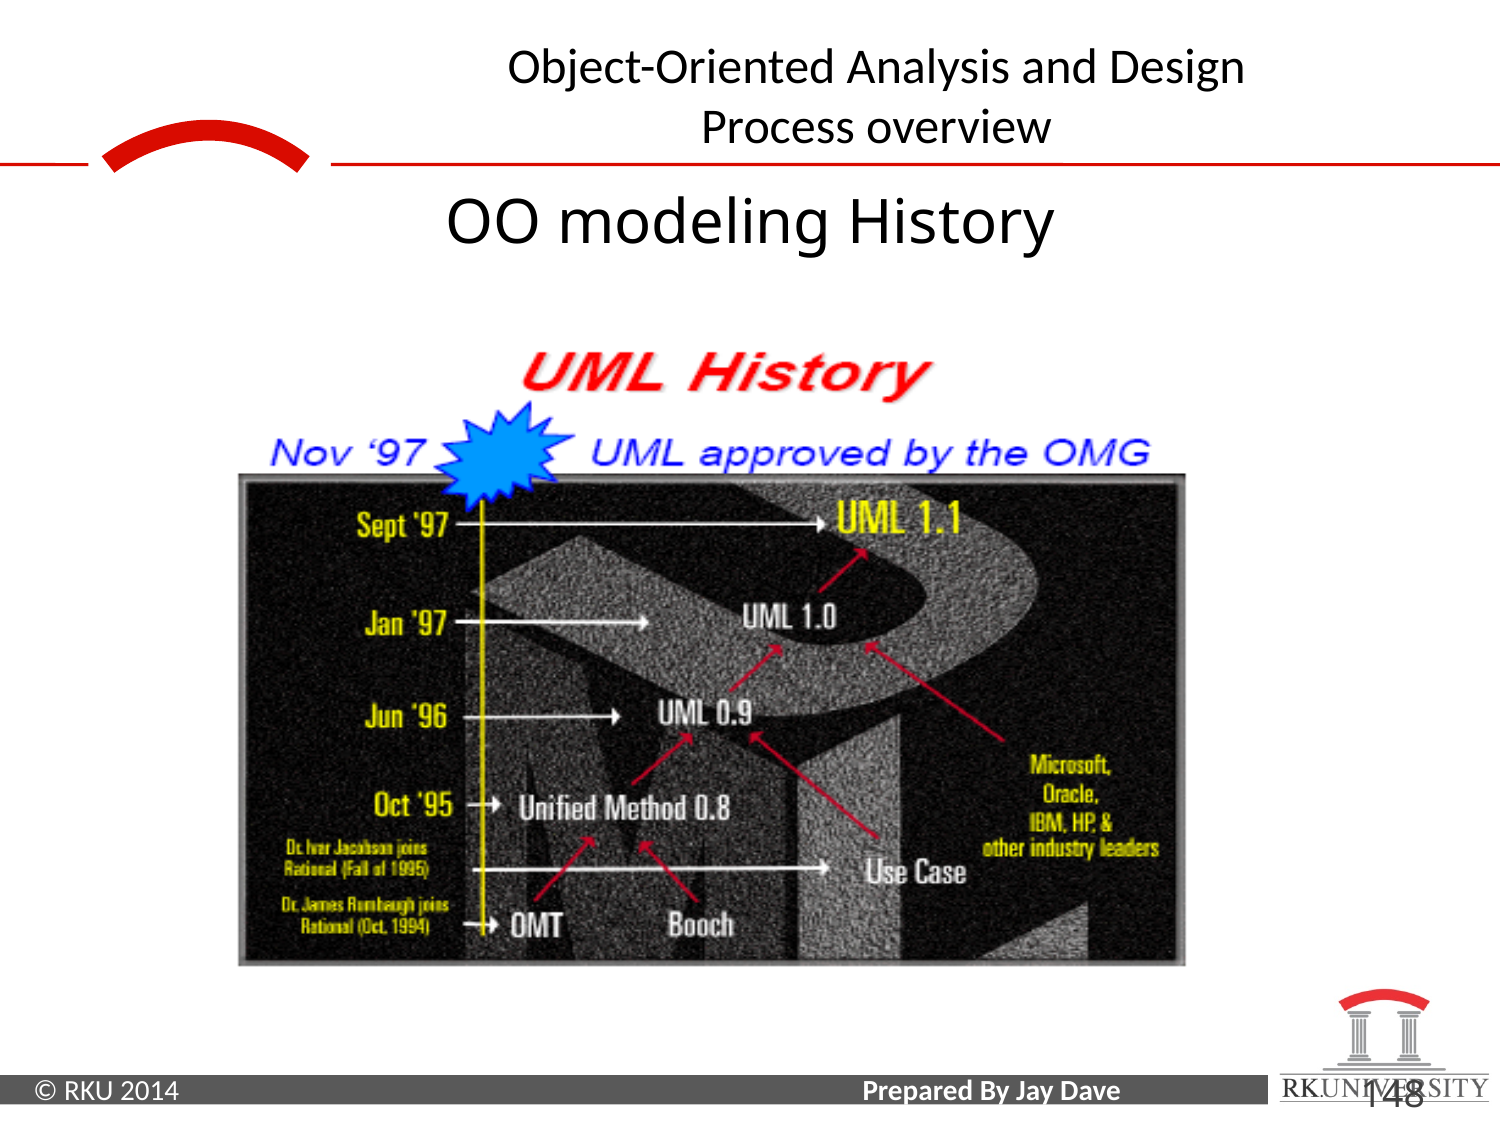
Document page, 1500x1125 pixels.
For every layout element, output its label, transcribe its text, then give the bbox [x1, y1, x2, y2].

text_box OO modeling History [74, 174, 1425, 251]
title [69, 170, 1316, 257]
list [199, 319, 1238, 979]
picture [1268, 963, 1500, 1125]
slide_number 148 [1345, 1062, 1467, 1108]
